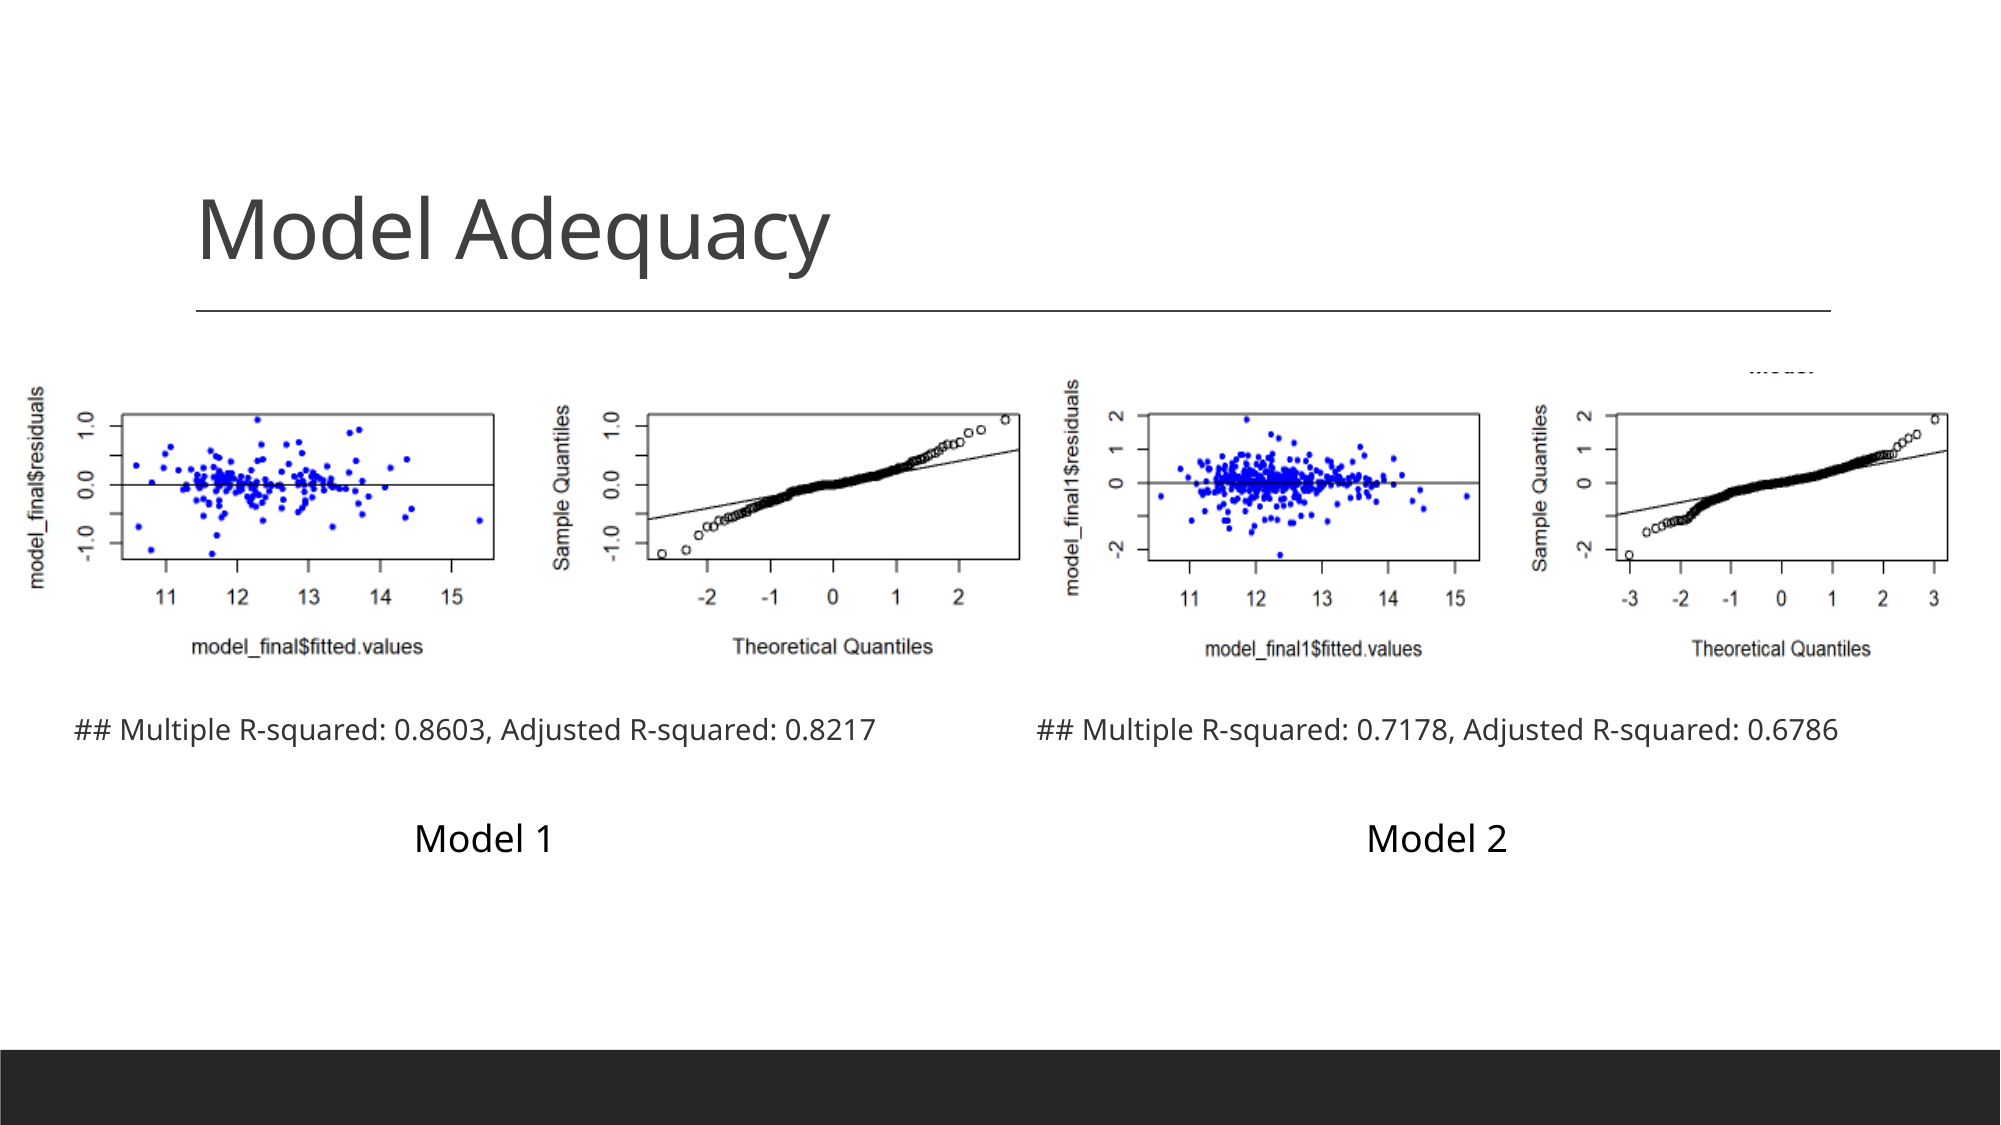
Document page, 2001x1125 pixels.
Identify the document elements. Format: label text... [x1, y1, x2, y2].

text_box ## Multiple R-squared: 0.7178, Adjusted R-squared: 0.6786 [1036, 710, 1848, 757]
text_box Model 1 [399, 807, 605, 867]
title Model Adequacy [180, 47, 1830, 285]
text_box ## Multiple R-squared: 0.8603, Adjusted R-squared: 0.8217 [73, 710, 951, 757]
text_box Model 2 [1351, 807, 1734, 867]
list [24, 378, 1051, 686]
picture [1054, 372, 2000, 688]
